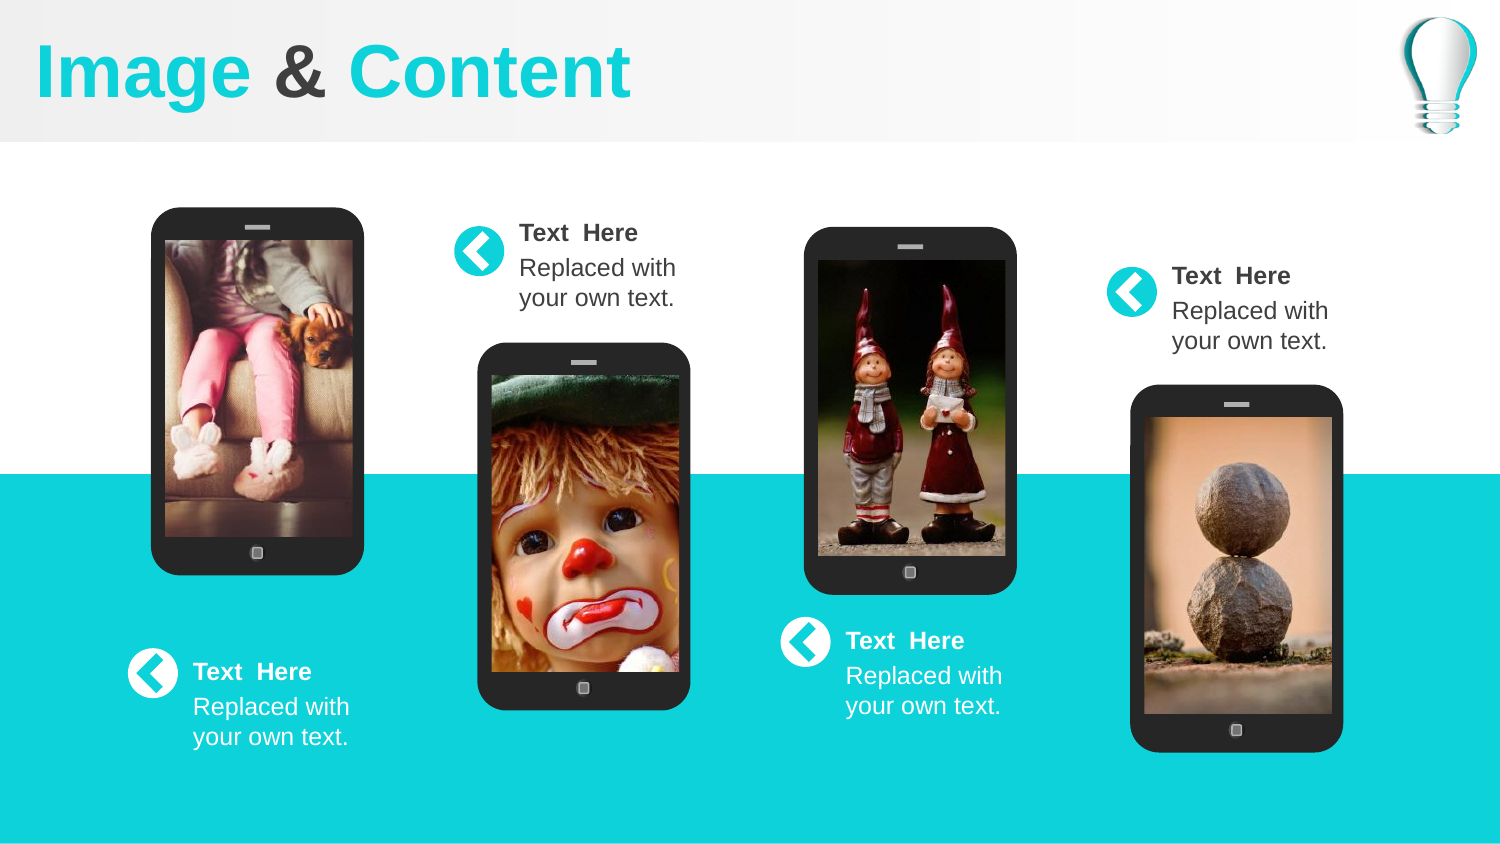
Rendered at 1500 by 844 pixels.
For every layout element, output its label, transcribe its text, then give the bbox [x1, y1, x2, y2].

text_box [830, 616, 1032, 729]
picture [164, 240, 353, 537]
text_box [177, 647, 379, 760]
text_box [780, 616, 831, 668]
title Image & Content [0, 4, 1500, 132]
picture [491, 375, 680, 672]
picture [1144, 417, 1333, 714]
picture [817, 259, 1006, 557]
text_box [503, 208, 706, 320]
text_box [453, 225, 505, 277]
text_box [1156, 251, 1358, 363]
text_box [127, 647, 179, 699]
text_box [1106, 266, 1158, 318]
